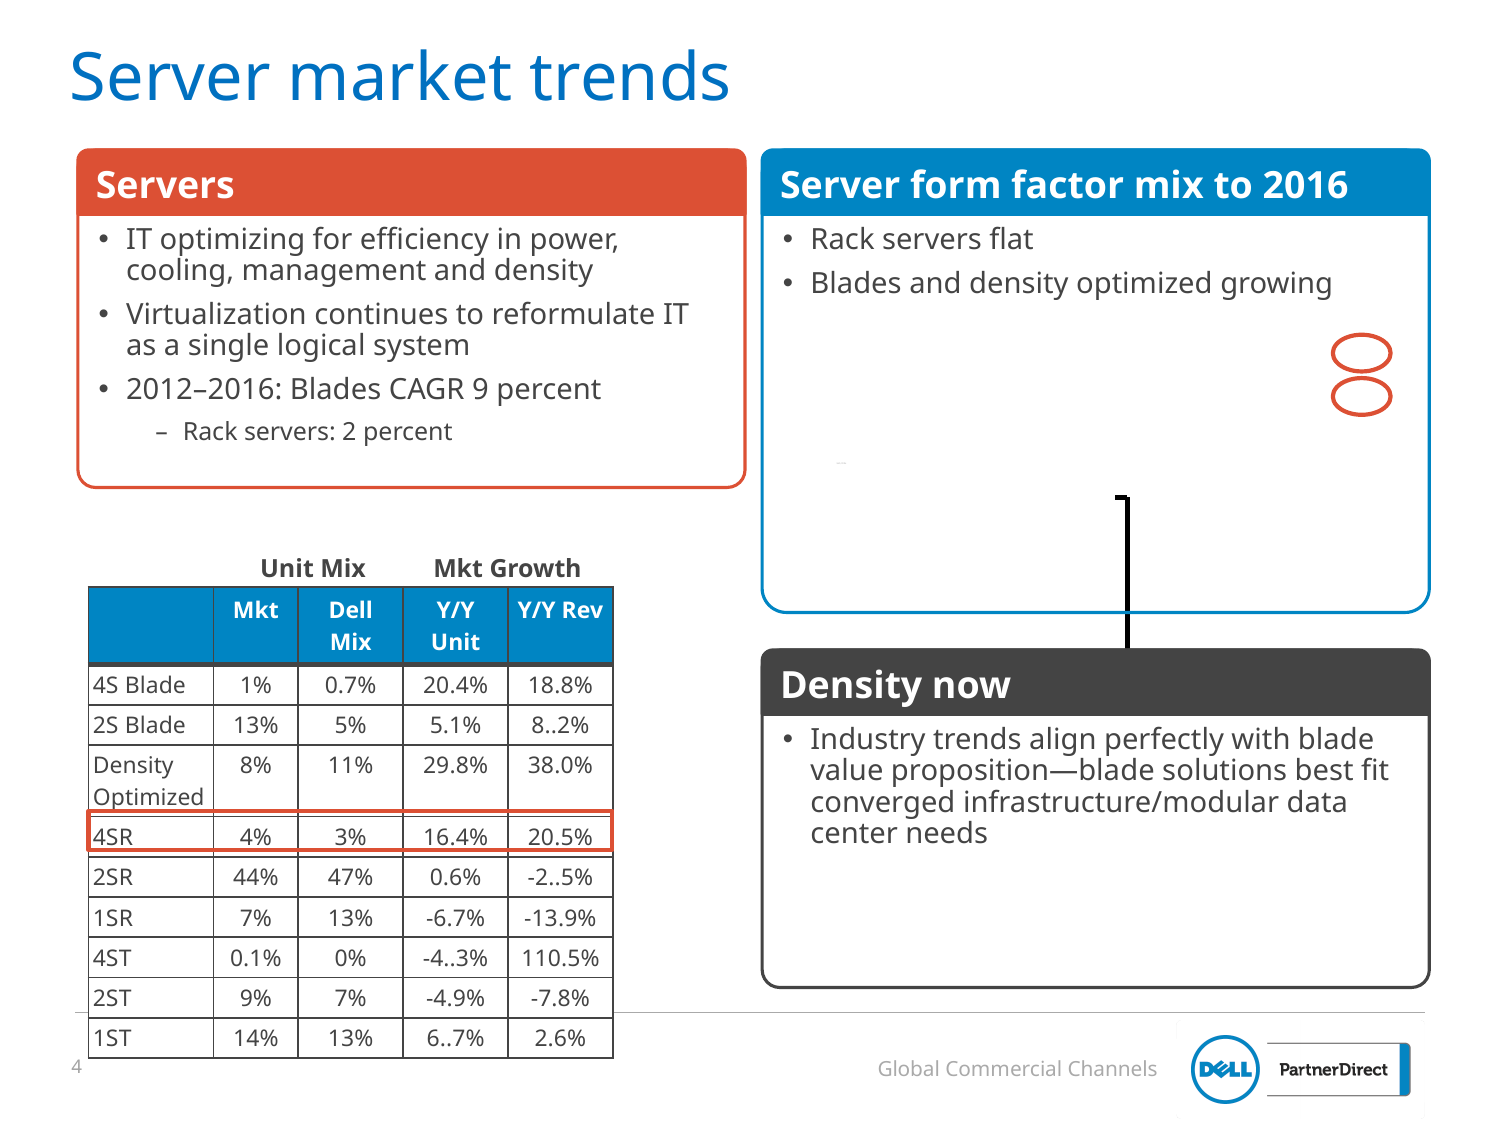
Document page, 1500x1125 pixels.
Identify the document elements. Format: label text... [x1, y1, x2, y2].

table_cell 3% [299, 852, 402, 856]
table_cell Density Optimized [89, 746, 213, 809]
table_cell 11% [299, 746, 402, 809]
table_cell 13% [214, 706, 297, 744]
table_cell 0.7% [299, 667, 402, 704]
table_cell 110.5% [509, 938, 612, 977]
text_box Rack servers flat Blades and density optimized growing [772, 224, 1403, 248]
table_cell 38.0% [509, 746, 612, 809]
table_cell 44% [214, 858, 297, 896]
table_cell 29.8% [404, 746, 507, 809]
table_cell 0.6% [404, 858, 507, 896]
table_cell 1SR [89, 898, 213, 936]
table_header Dell Mix [299, 588, 402, 662]
table_cell 2.6% [509, 1019, 612, 1057]
table_cell 8% [214, 746, 297, 809]
table_cell 8..2% [509, 706, 612, 744]
table_cell 18.8% [509, 667, 612, 704]
text_box Industry trends align perfectly with blade value proposition—blade solutions best fit converged infrastructure/modular data center needs [772, 724, 1403, 850]
picture [1176, 1020, 1425, 1119]
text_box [770, 249, 1476, 663]
text_box Unit Mix [237, 546, 389, 590]
text_box [762, 215, 1430, 600]
text_box IT optimizing for efficiency in power, cooling, management and density Virtualization continues to reformulate IT as a single logical system 2012–2016: Blades CAGR 9 percent Rack servers: 2 percent [88, 224, 719, 446]
table_cell 20.5% [509, 852, 612, 856]
table_cell 13% [299, 898, 402, 936]
text_box Servers [77, 149, 746, 215]
table_cell 0.1% [214, 938, 297, 977]
table_cell 7% [299, 978, 402, 1017]
table_cell 2ST [89, 978, 213, 1017]
text_box [77, 215, 746, 488]
table_cell 4ST [89, 938, 213, 977]
table_cell 6..7% [404, 1019, 507, 1057]
table_cell 14% [214, 1019, 297, 1057]
text_box Density now [762, 653, 1430, 715]
text_box Mkt Growth [415, 546, 600, 590]
table_cell -7.8% [509, 978, 612, 1017]
text_box [762, 715, 1430, 988]
text_box Server form factor mix to 2016 [762, 149, 1430, 215]
table_cell 5% [299, 706, 402, 744]
table_header Mkt [214, 588, 297, 662]
table_cell 9% [214, 978, 297, 1017]
table_cell 4% [214, 852, 297, 856]
table_cell 20.4% [404, 667, 507, 704]
table_header Y/Y Unit [404, 588, 507, 662]
table_cell 2SR [89, 858, 213, 896]
table_cell 47% [299, 858, 402, 896]
table_cell -6.7% [404, 898, 507, 936]
table_cell 0% [299, 938, 402, 977]
table_cell 4SR [89, 852, 213, 856]
table_cell -2..5% [509, 858, 612, 896]
table_cell -13.9% [509, 898, 612, 936]
table_cell 2S Blade [89, 706, 213, 744]
table_cell -4.9% [404, 978, 507, 1017]
table_cell 13% [299, 1019, 402, 1057]
table_cell 1ST [89, 1019, 213, 1057]
title Server market trends [69, 42, 1422, 184]
text_box [86, 809, 614, 852]
table_cell 7% [214, 898, 297, 936]
table_cell 16.4% [404, 852, 507, 856]
table_header [89, 588, 213, 662]
slide_number 4 [71, 1055, 115, 1080]
table_cell 5.1% [404, 706, 507, 744]
table_cell 4S Blade [89, 667, 213, 704]
table_header Y/Y Rev [509, 588, 612, 662]
table_cell -4..3% [404, 938, 507, 977]
table_cell 1% [214, 667, 297, 704]
